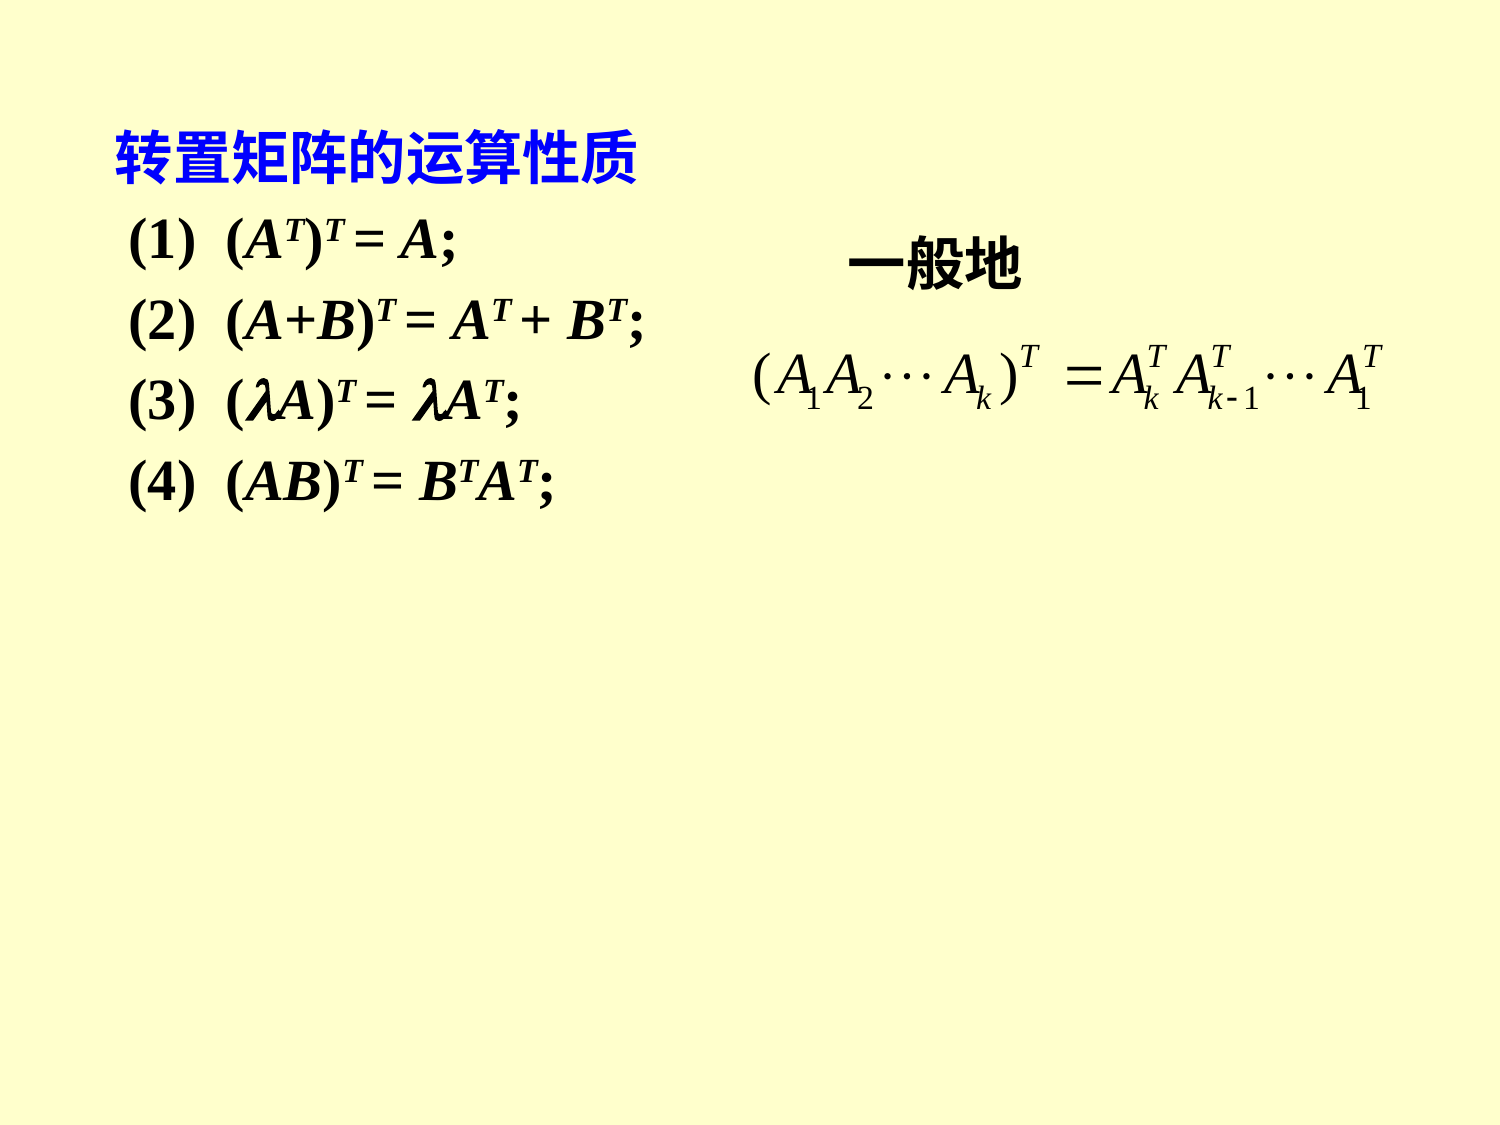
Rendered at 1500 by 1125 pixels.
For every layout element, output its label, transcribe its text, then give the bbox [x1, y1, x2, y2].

text_box 一般地 [833, 219, 1038, 305]
text_box (1) (AT)T = A; (2) (A+B)T = AT + BT; (3) (A)T = AT; (4) (AB)T = BTAT; [113, 199, 662, 520]
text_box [749, 337, 1390, 415]
text_box 转置矩阵的运算性质 [100, 113, 838, 199]
